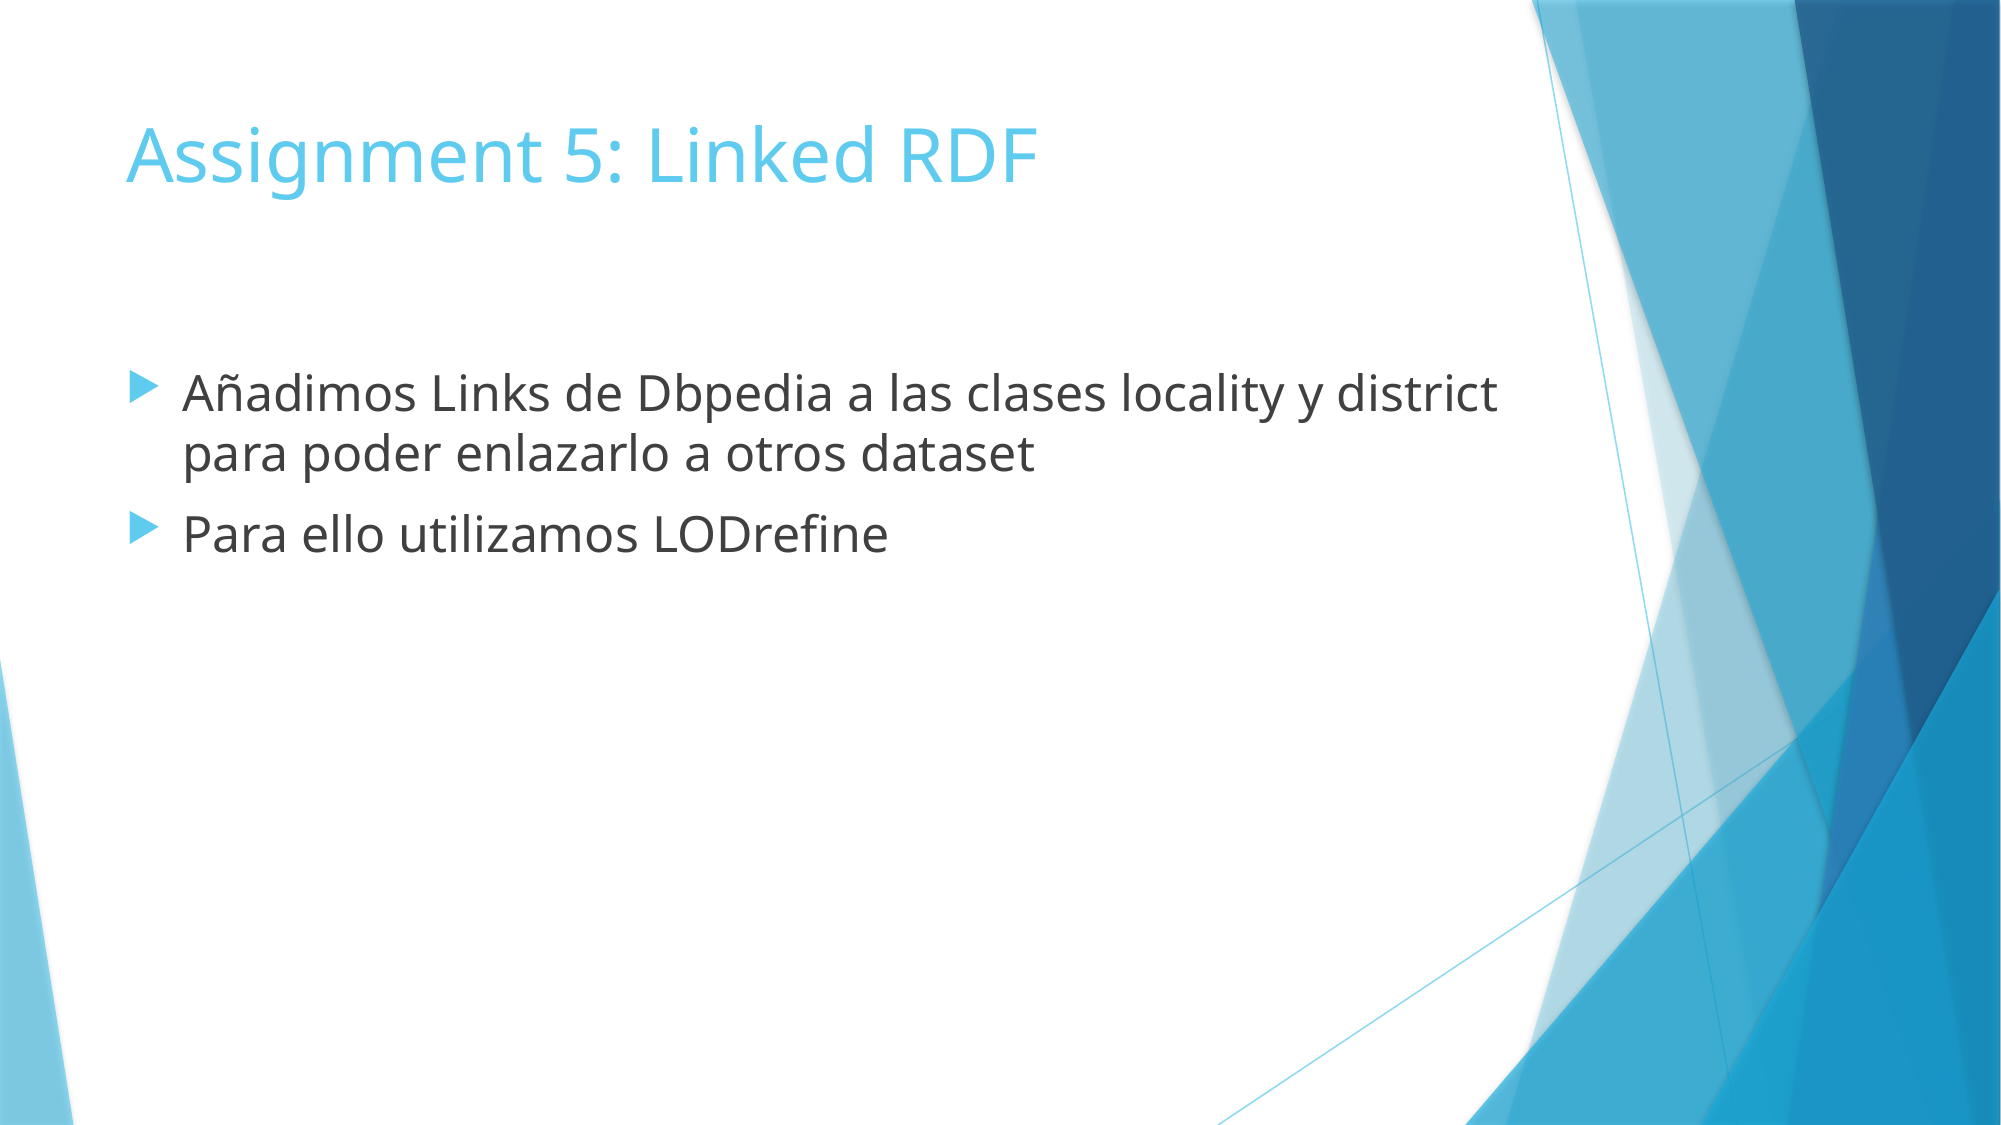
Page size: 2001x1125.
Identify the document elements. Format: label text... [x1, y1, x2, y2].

list Añadimos Links de Dbpedia a las clases locality y district para poder enlazarlo a otros dataset Para ello utilizamos LODrefine [111, 354, 1522, 992]
title Assignment 5: Linked RDF [111, 99, 1522, 317]
